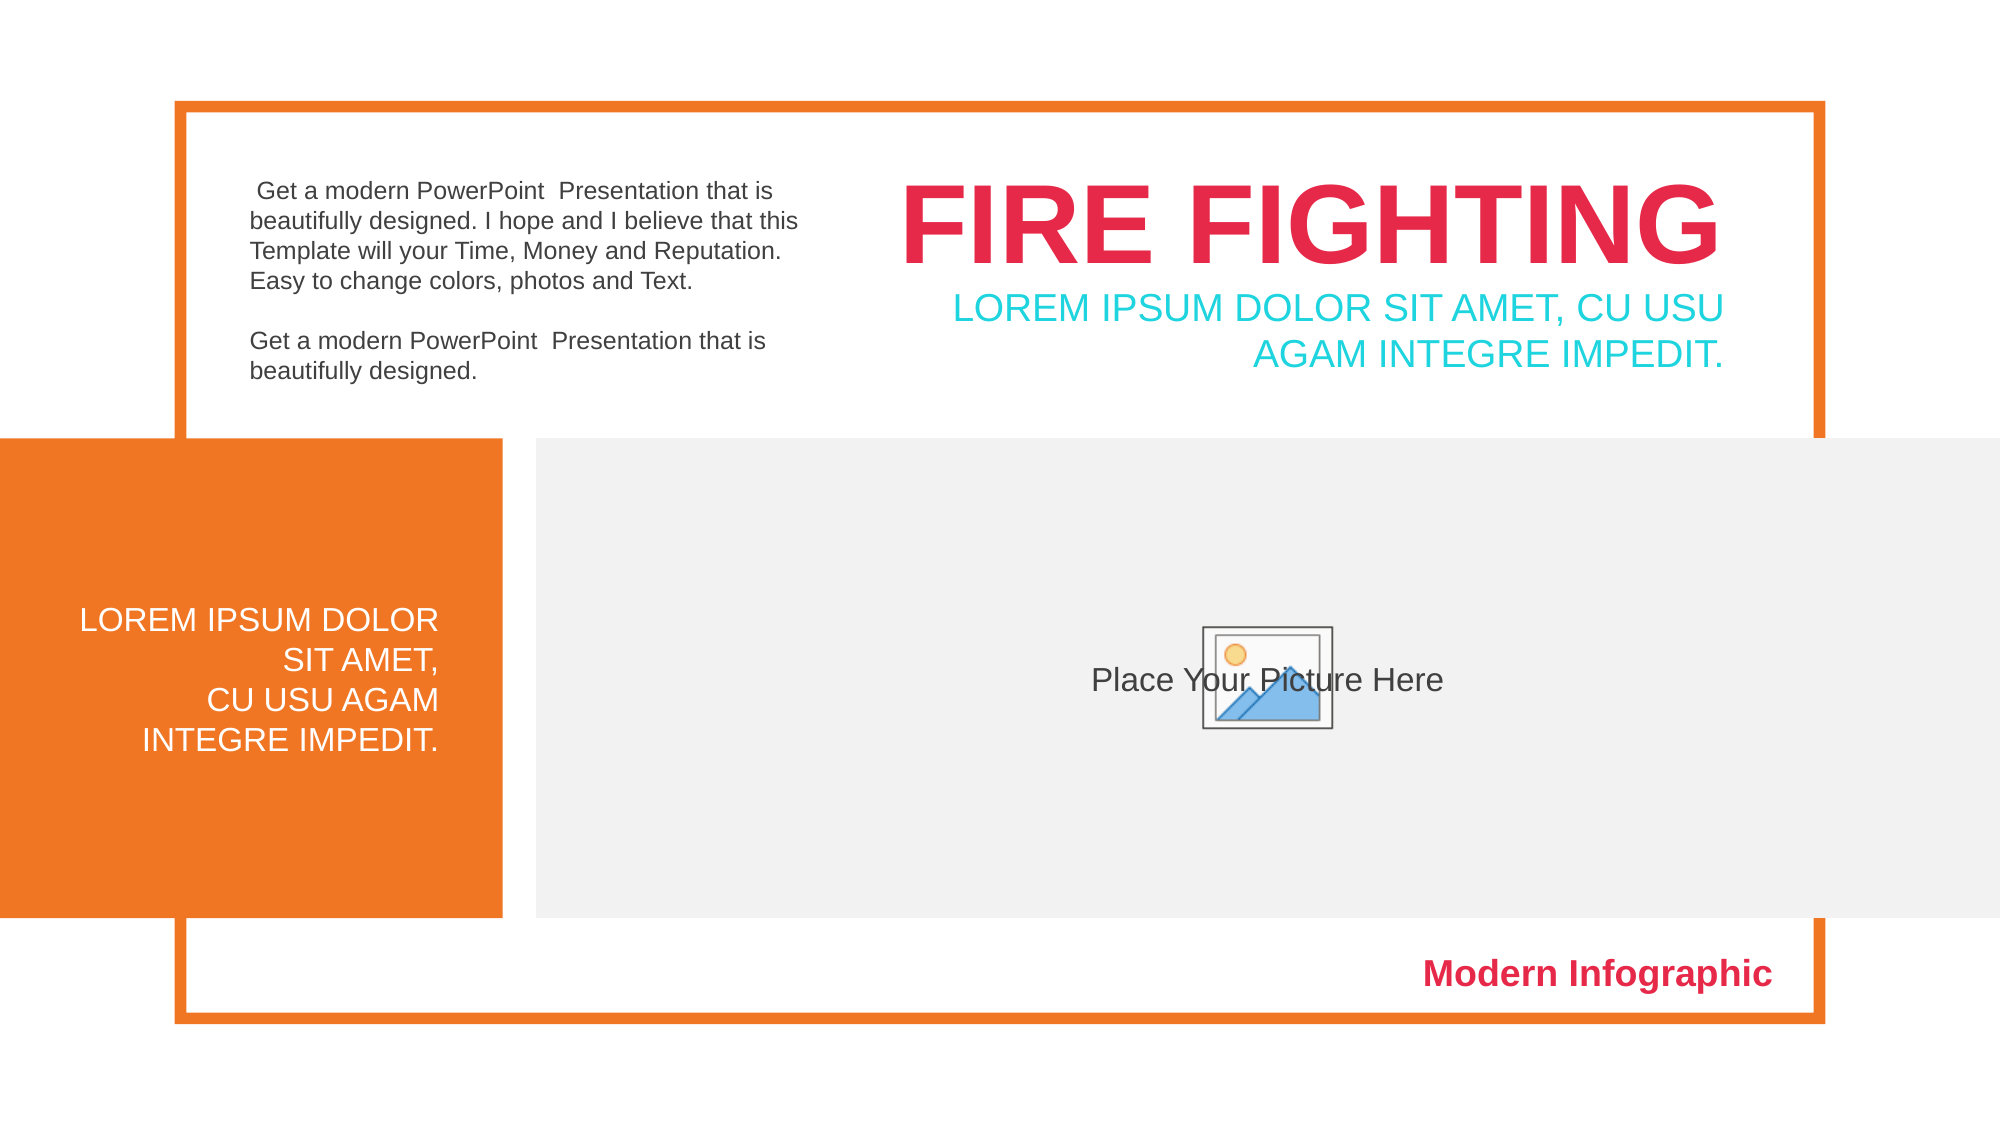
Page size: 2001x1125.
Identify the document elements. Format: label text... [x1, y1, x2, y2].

text_box Get a modern PowerPoint Presentation that is beautifully designed. I hope and I believe that this Template will your Time, Money and Reputation. Easy to change colors, photos and Text. Get a modern PowerPoint Presentation that is beautifully designed. [234, 167, 839, 392]
picture [535, 438, 2000, 919]
text_box Modern Infographic [1267, 941, 1789, 1002]
text_box [0, 437, 504, 919]
text_box LOREM IPSUM DOLOR SIT AMET, CU USU AGAM INTEGRE IMPEDIT. [49, 591, 455, 766]
text_box FIRE FIGHTING [874, 144, 1740, 294]
text_box LOREM IPSUM DOLOR SIT AMET, CU USU AGAM INTEGRE IMPEDIT. [874, 294, 1740, 383]
